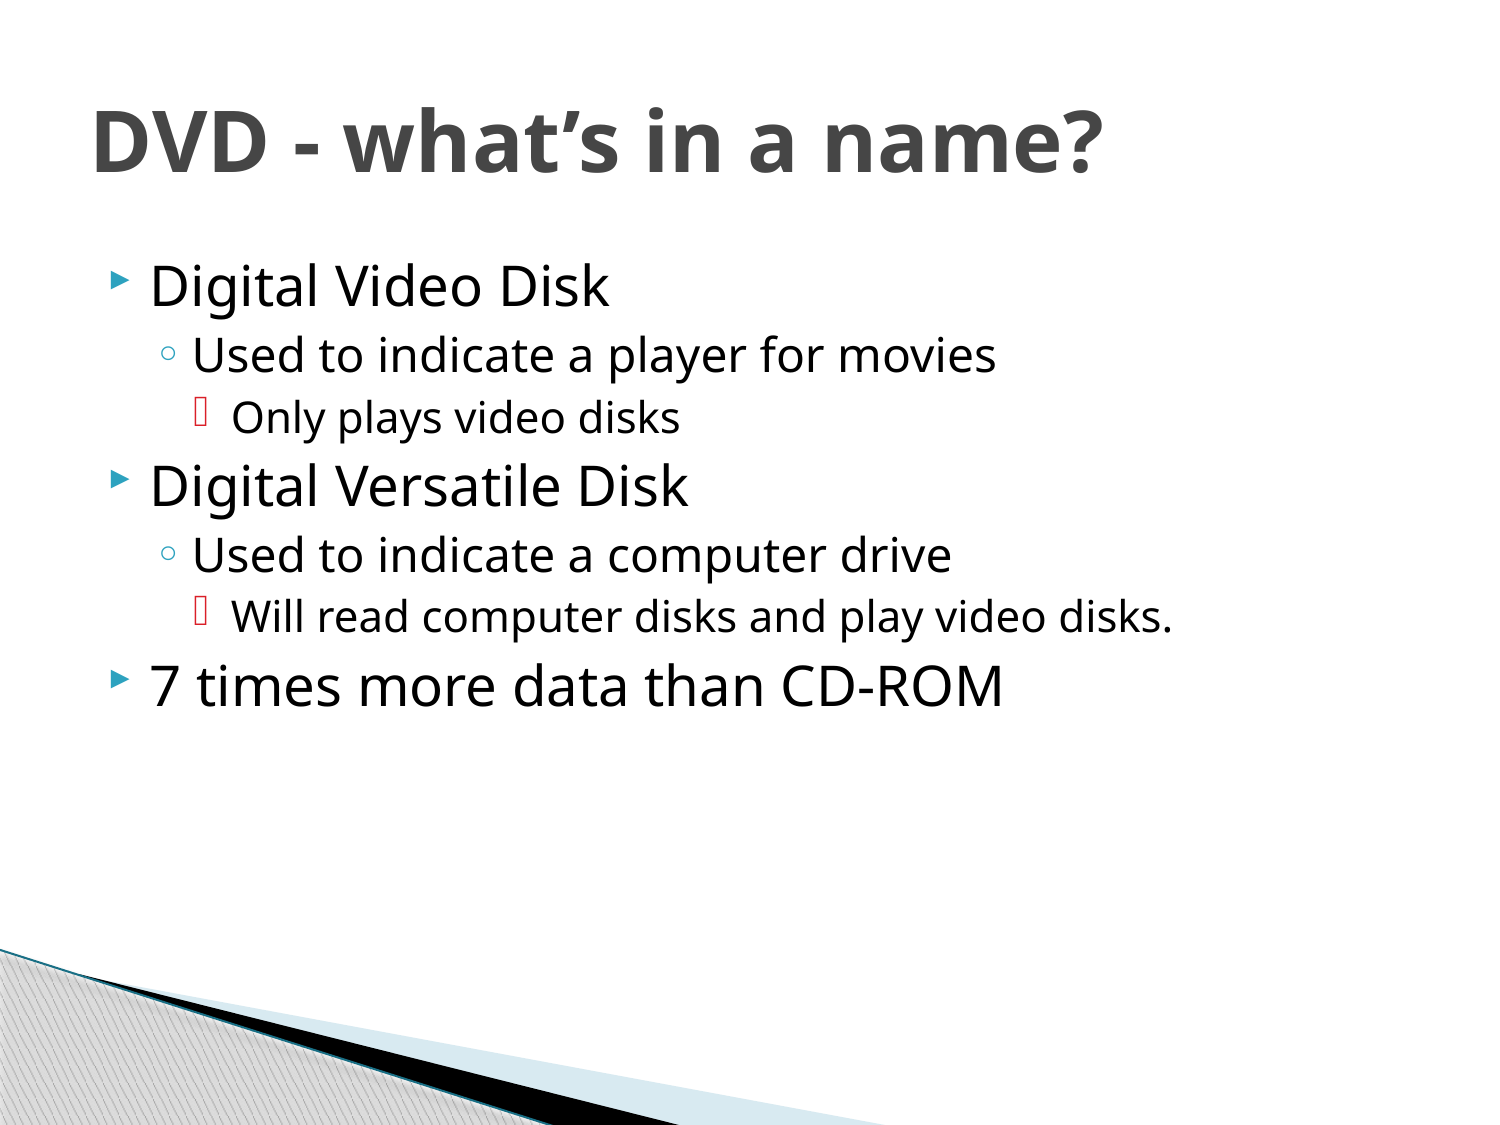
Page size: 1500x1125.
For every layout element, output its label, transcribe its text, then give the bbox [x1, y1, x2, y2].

title DVD - what’s in a name? [75, 45, 1425, 233]
list Digital Video Disk Used to indicate a player for movies Only plays video disks Digital Versatile Disk Used to indicate a computer drive Will read computer disks and play video disks. 7 times more data than CD-ROM [75, 243, 1425, 986]
